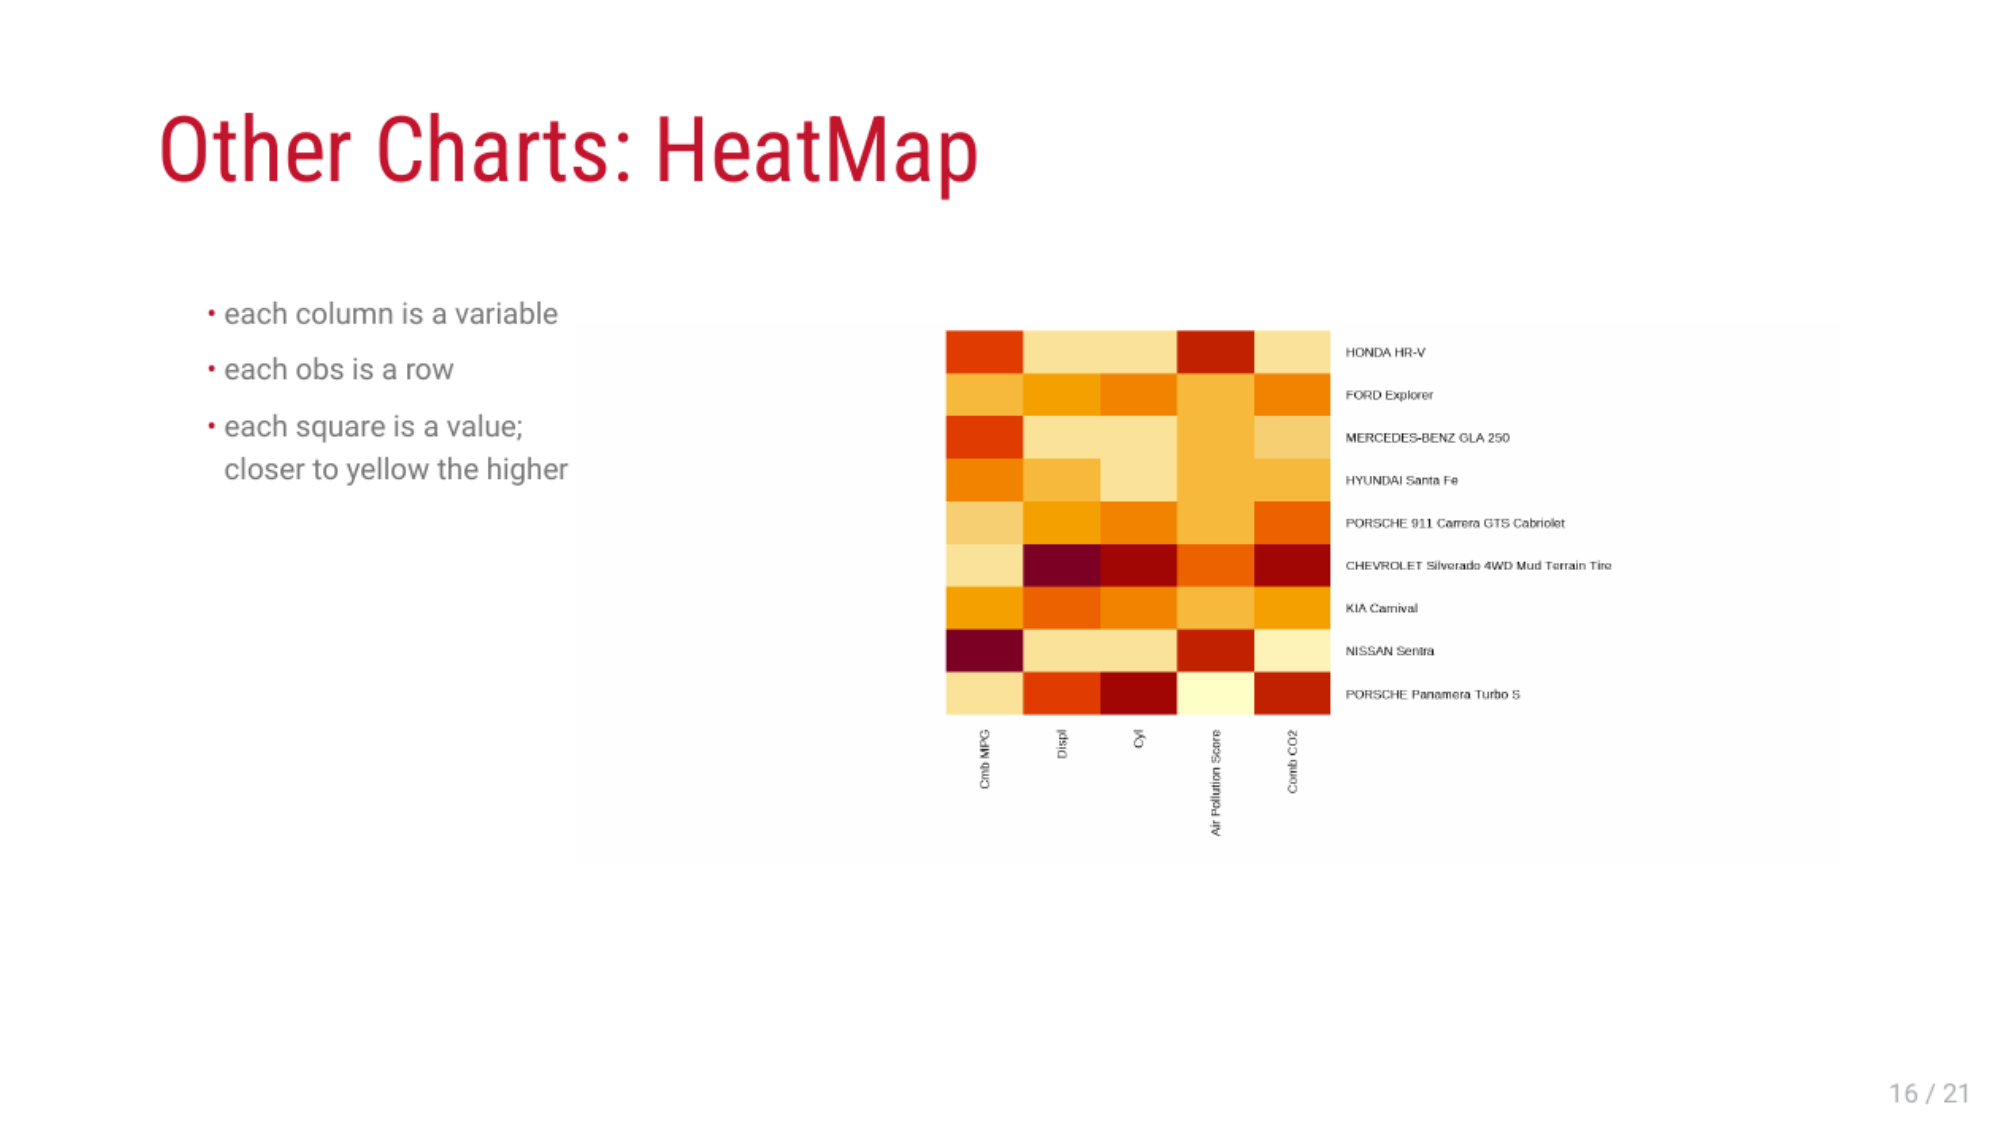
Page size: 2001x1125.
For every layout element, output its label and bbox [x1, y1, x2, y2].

list [0, 0, 2000, 1125]
